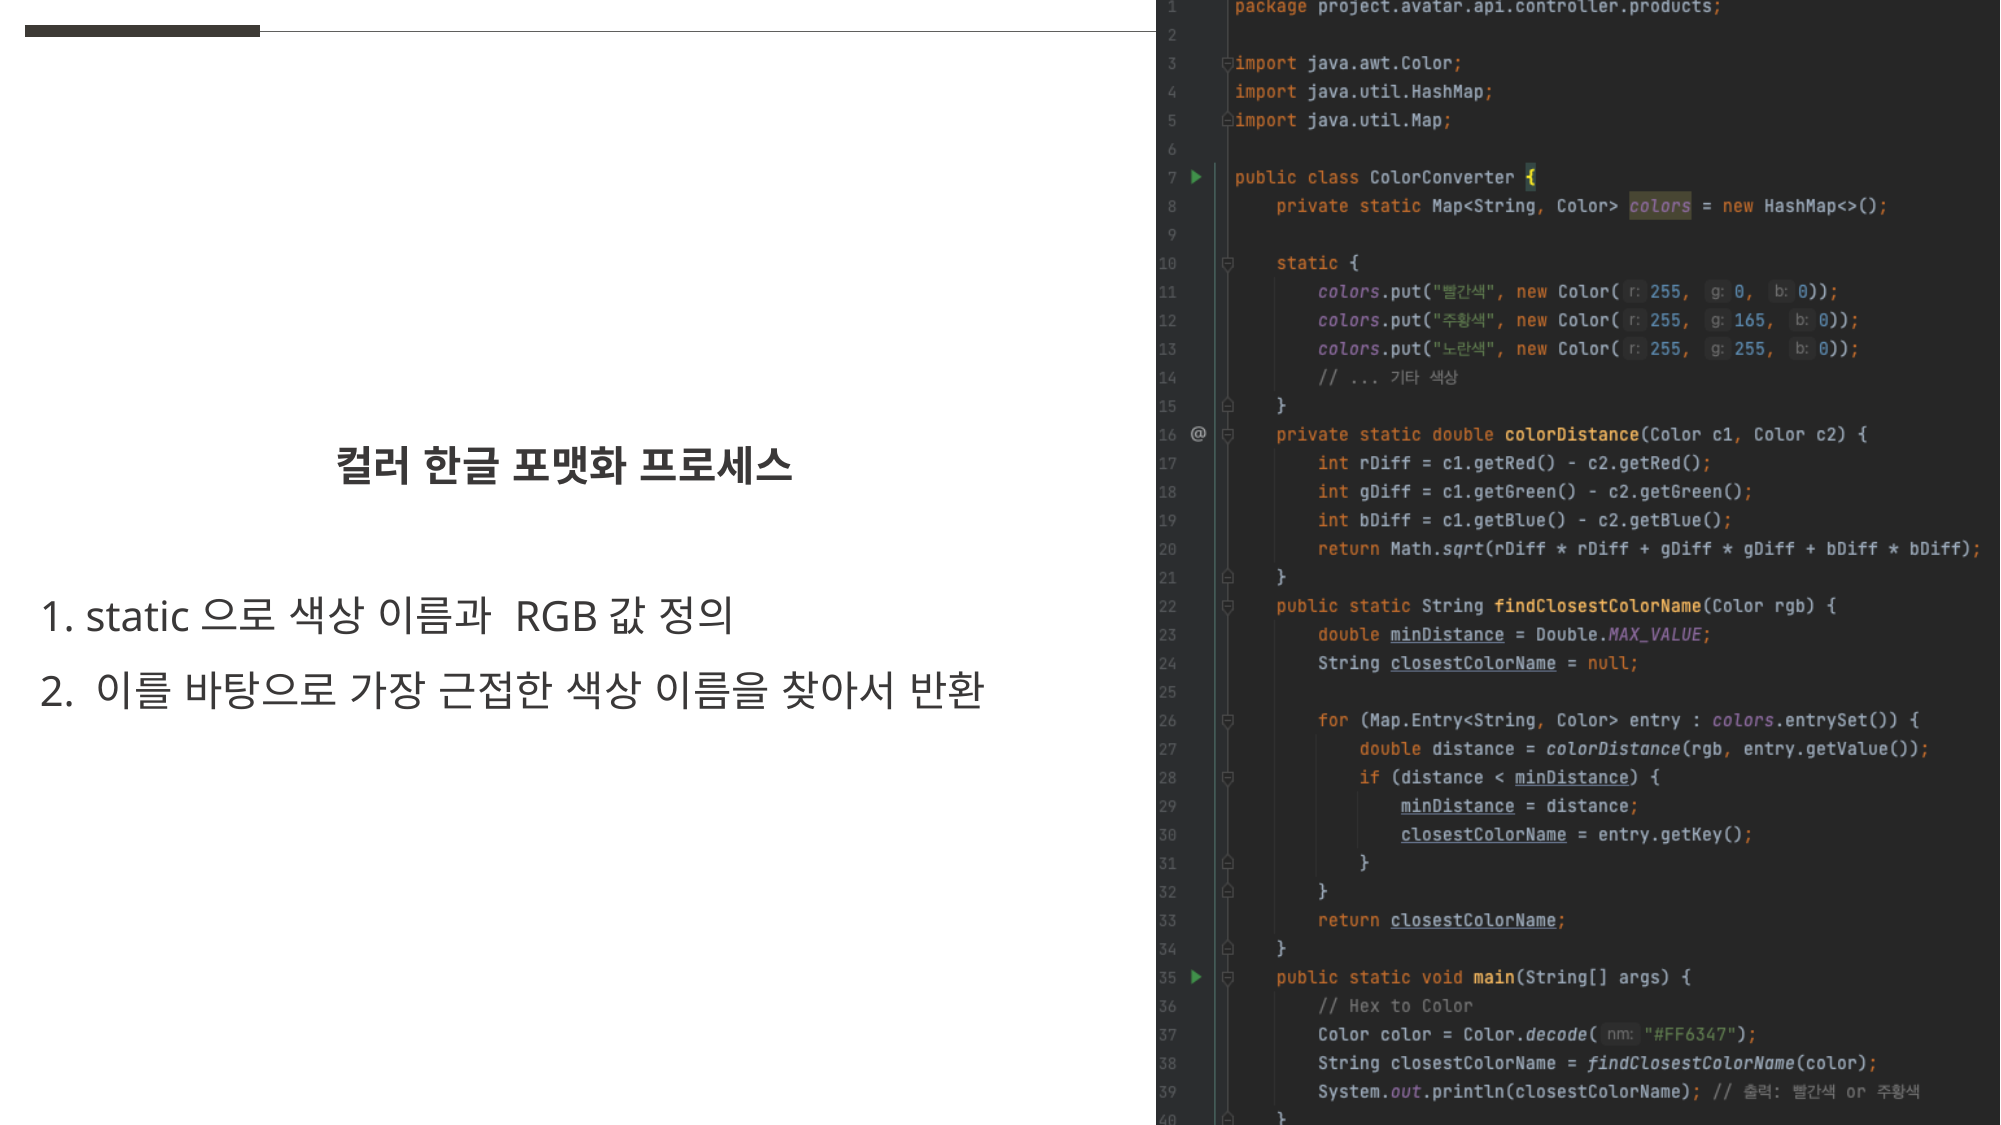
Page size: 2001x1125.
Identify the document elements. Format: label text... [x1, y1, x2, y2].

picture [1156, 0, 2000, 1125]
text_box 컬러 한글 포맷화 프로세스 1. static으로 색상 이름과 RGB값 정의 2. 이를 바탕으로 가장 근접한 색상 이름을 찾아서 반환 [24, 407, 1104, 723]
